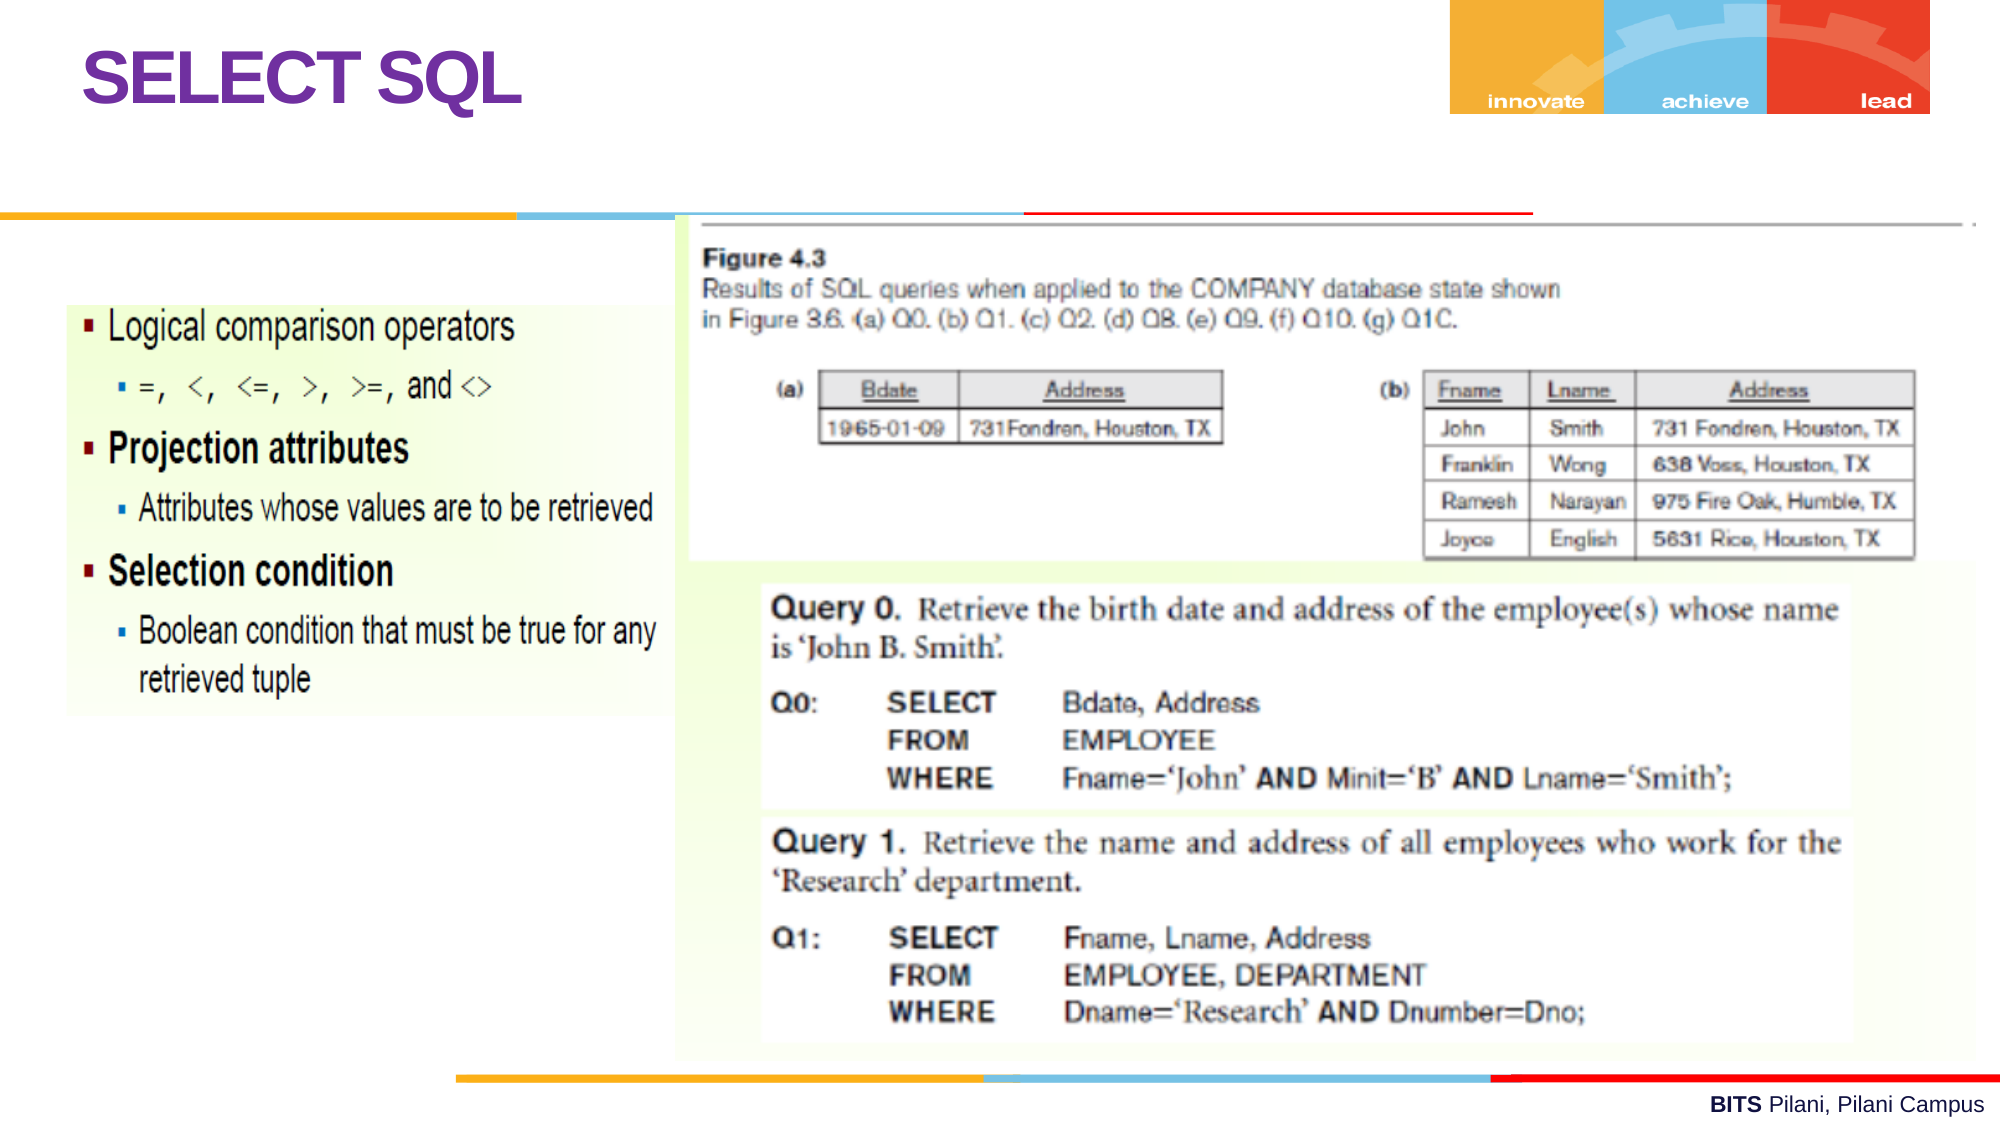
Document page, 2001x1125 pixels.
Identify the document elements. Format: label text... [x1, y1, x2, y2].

picture [66, 215, 1976, 1061]
list SELECT SQL [66, 24, 1450, 213]
picture [1449, 0, 1930, 114]
